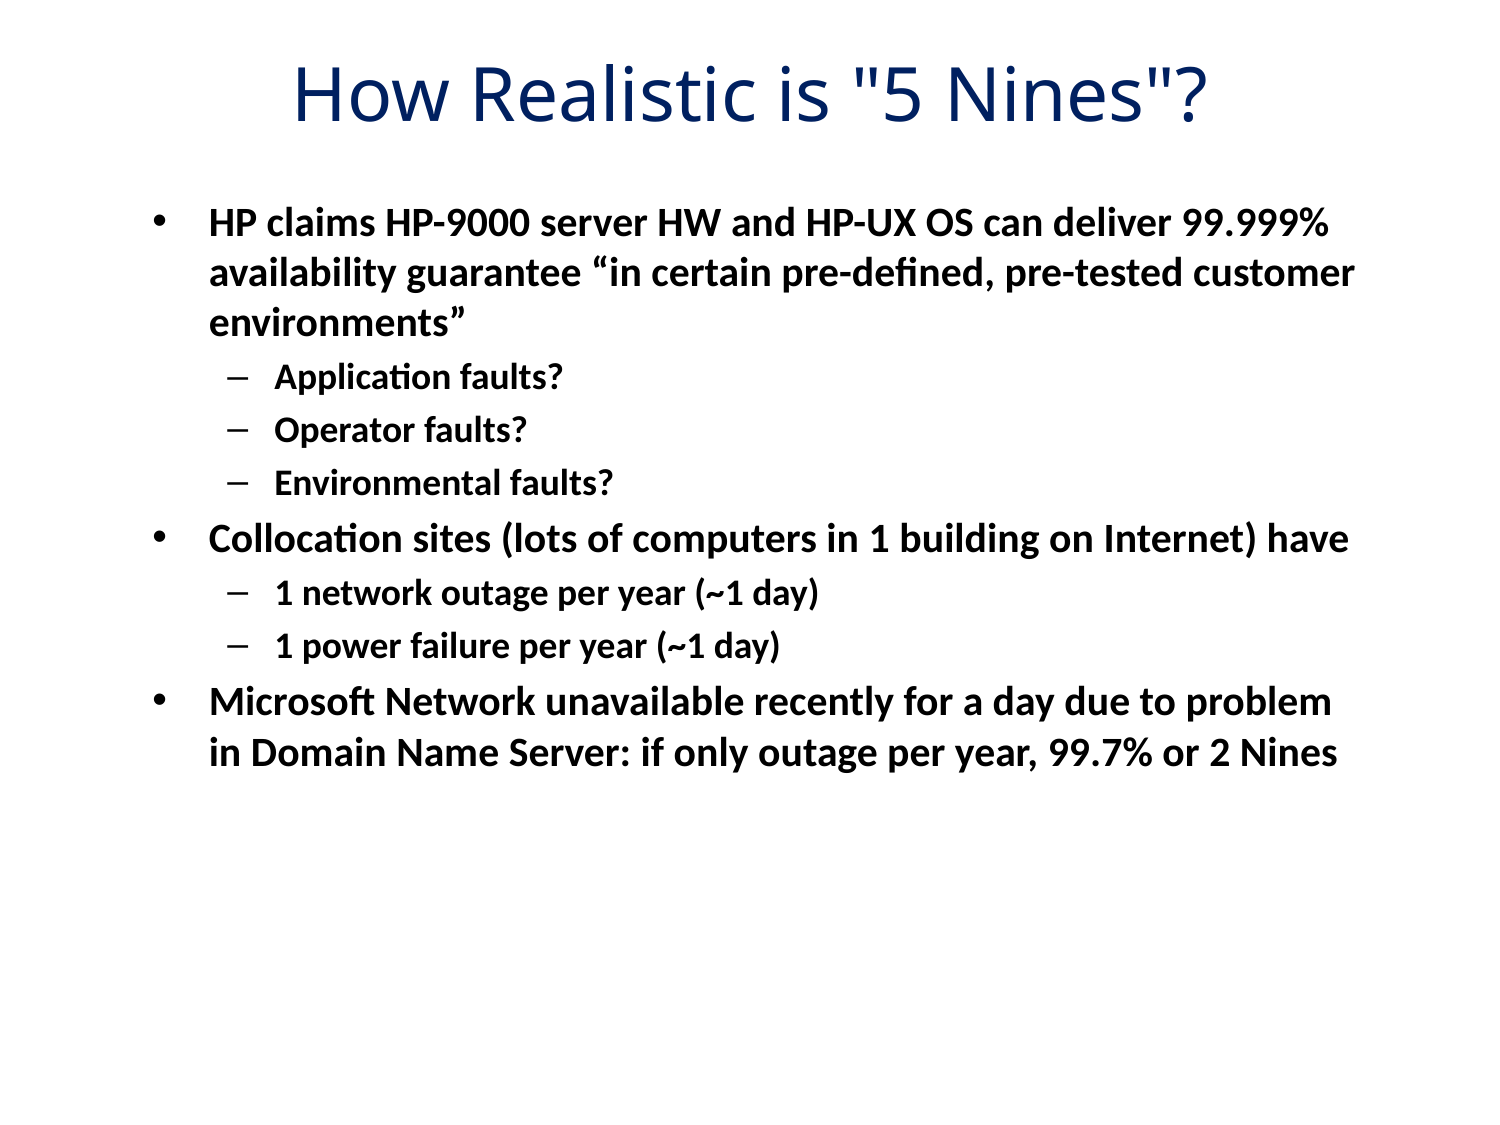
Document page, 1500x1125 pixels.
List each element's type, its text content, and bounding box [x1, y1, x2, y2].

title How Realistic is "5 Nines"? [75, 45, 1425, 138]
list HP claims HP-9000 server HW and HP-UX OS can deliver 99.999% availability guarantee “in certain pre-defined, pre-tested customer environments” Application faults? Operator faults? Environmental faults? Collocation sites (lots of computers in 1 building on Internet) have 1 network outage per year (~1 day) 1 power failure per year (~1 day) Microsoft Network unavailable recently for a day due to problem in Domain Name Server: if only outage per year, 99.7% or 2 Nines [137, 187, 1388, 863]
